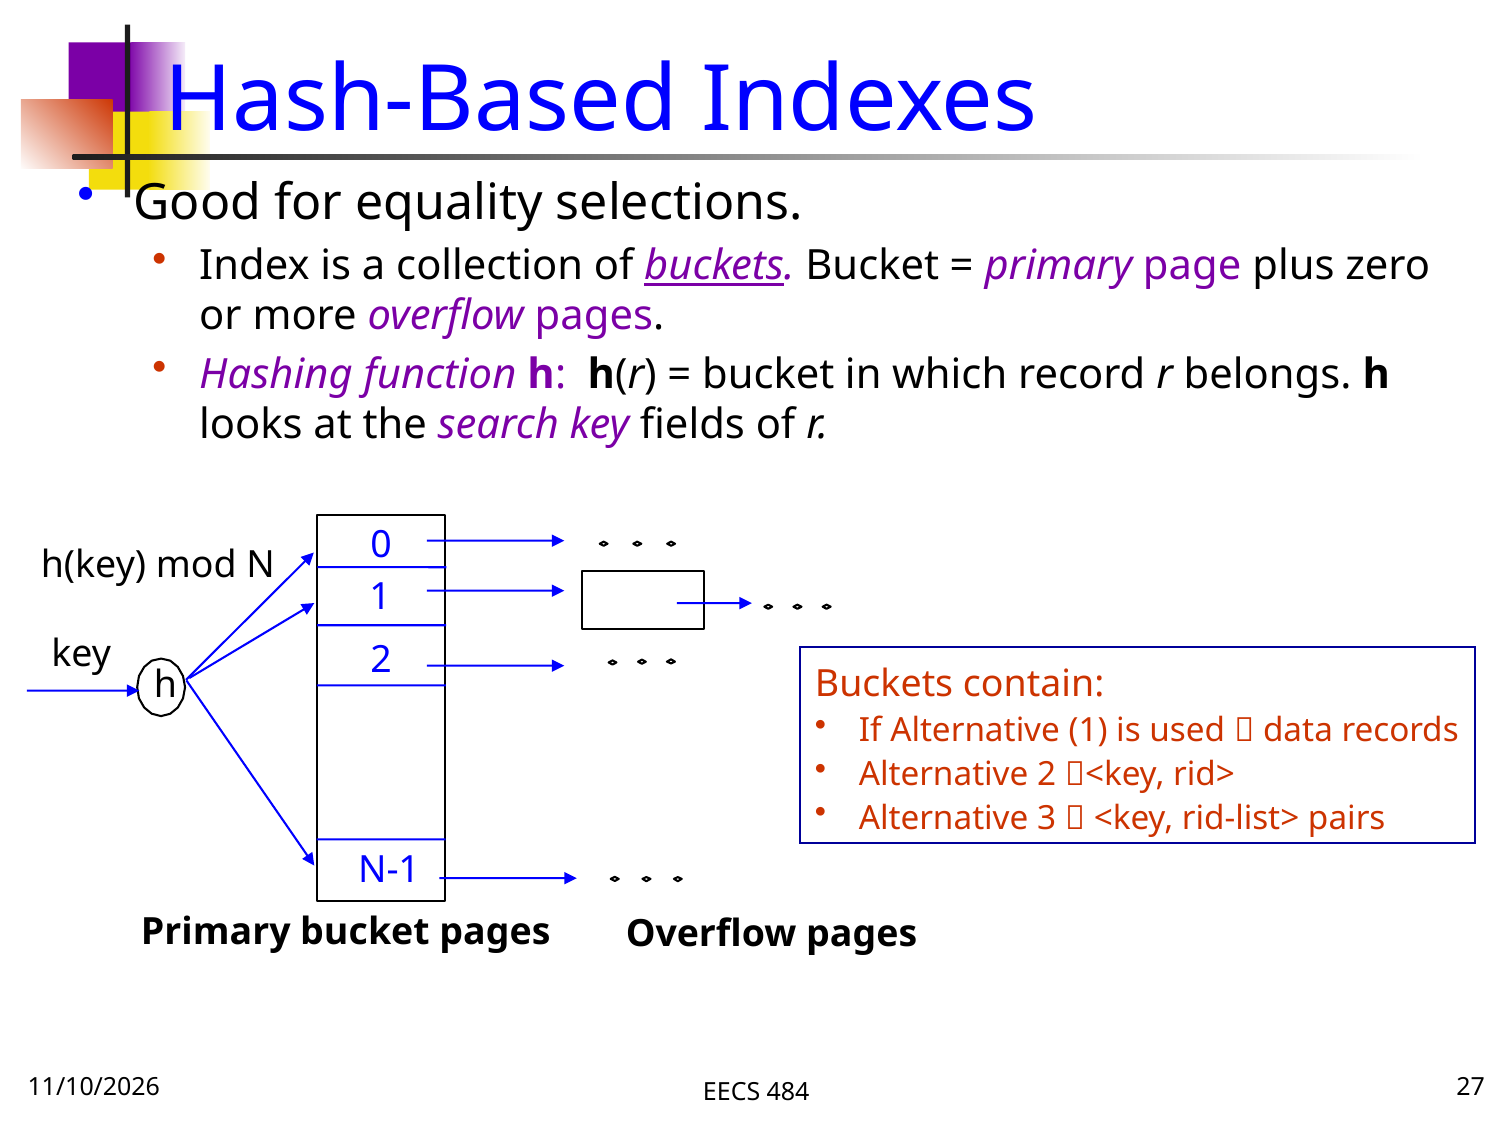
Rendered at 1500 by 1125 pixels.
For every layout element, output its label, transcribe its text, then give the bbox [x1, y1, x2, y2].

text_box Buckets contain: If Alternative (1) is used  data records Alternative 2 <key, rid> Alternative 3  <key, rid-list> pairs [938, 647, 1475, 844]
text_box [26, 512, 934, 962]
slide_number 27 [1187, 1037, 1500, 1113]
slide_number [12, 1037, 325, 1113]
footer EECS 484 [350, 1037, 1163, 1113]
title Hash-Based Indexes [150, 0, 1475, 188]
list Good for equality selections. Index is a collection of buckets. Bucket = primary page plus zero or more overflow pages. Hashing function h: h(r) = bucket in which record r belongs. h looks at the search key fields of r. [62, 162, 1450, 488]
